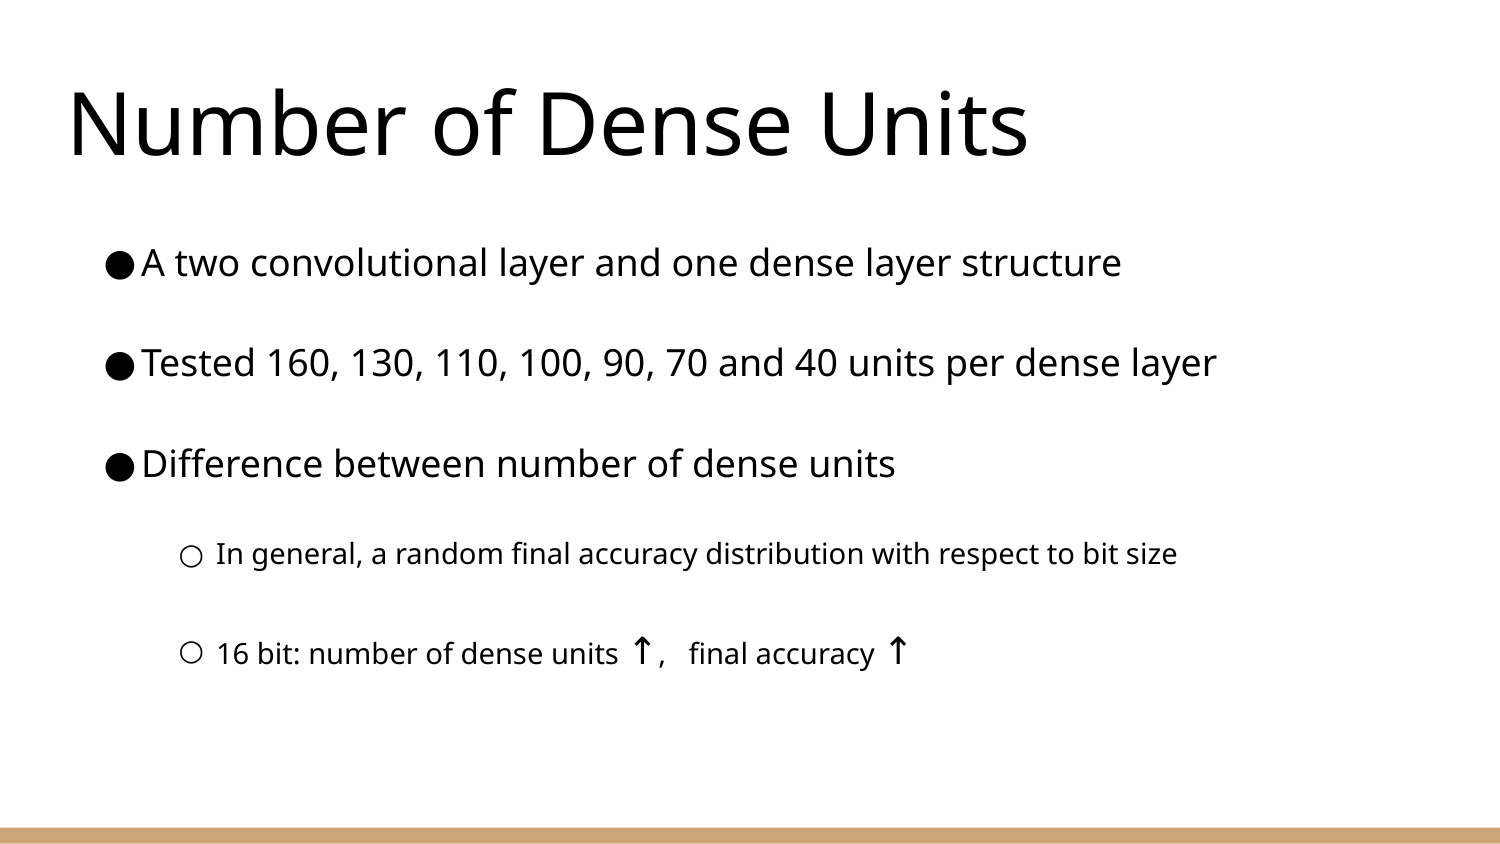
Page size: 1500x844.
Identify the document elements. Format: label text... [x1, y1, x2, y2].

list A two convolutional layer and one dense layer structure Tested 160, 130, 110, 100, 90, 70 and 40 units per dense layer Difference between number of dense units In general, a random final accuracy distribution with respect to bit size 16 bit: number of dense units ↑, final accuracy ↑ [51, 200, 1449, 752]
title Number of Dense Units [51, 51, 1449, 189]
